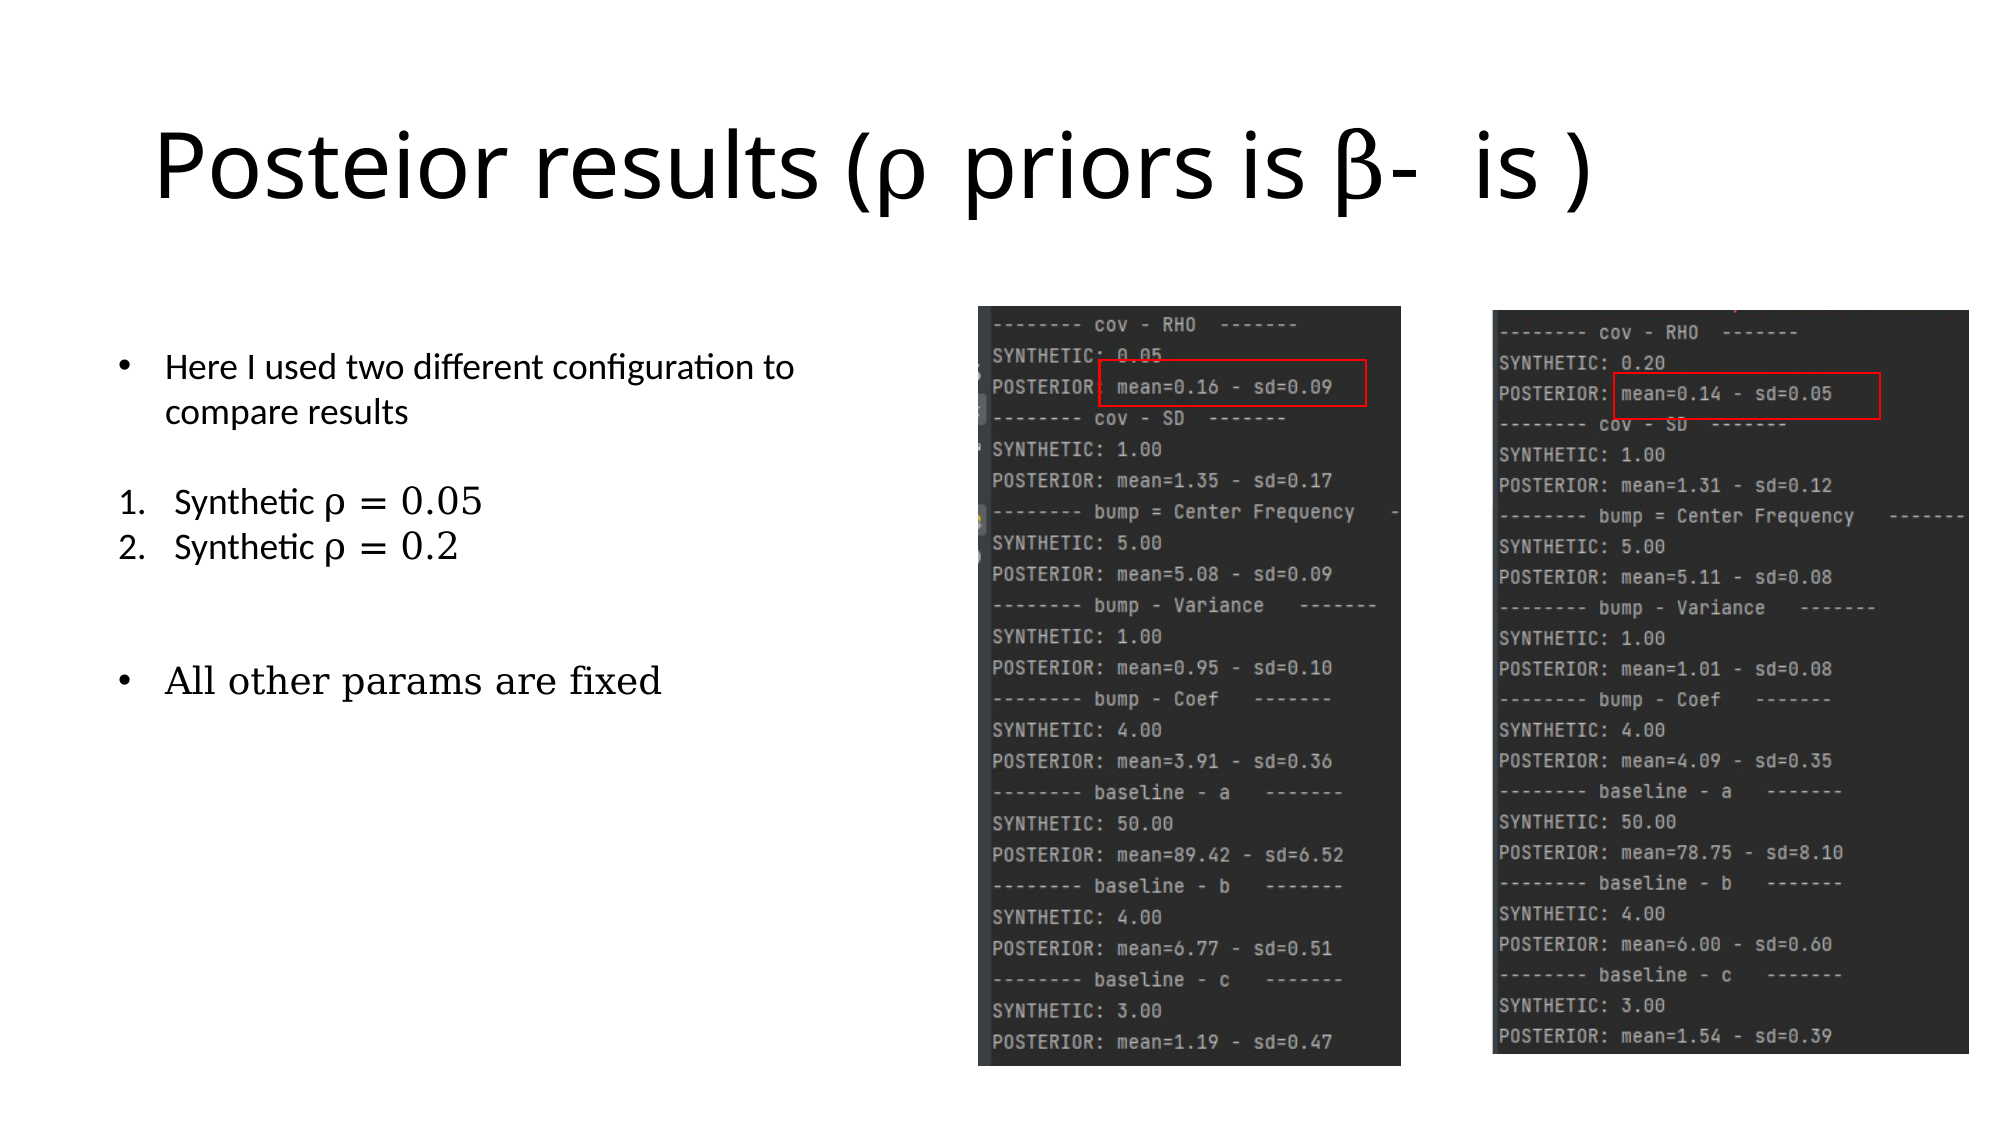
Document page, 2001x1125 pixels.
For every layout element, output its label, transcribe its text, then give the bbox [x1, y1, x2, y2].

picture [978, 306, 1401, 1066]
text_box Here I used two different configuration to compare results Synthetic ρ = 0.05 Synthetic ρ = 0.2 All other params are fixed [103, 334, 819, 710]
picture [1492, 310, 1969, 1054]
